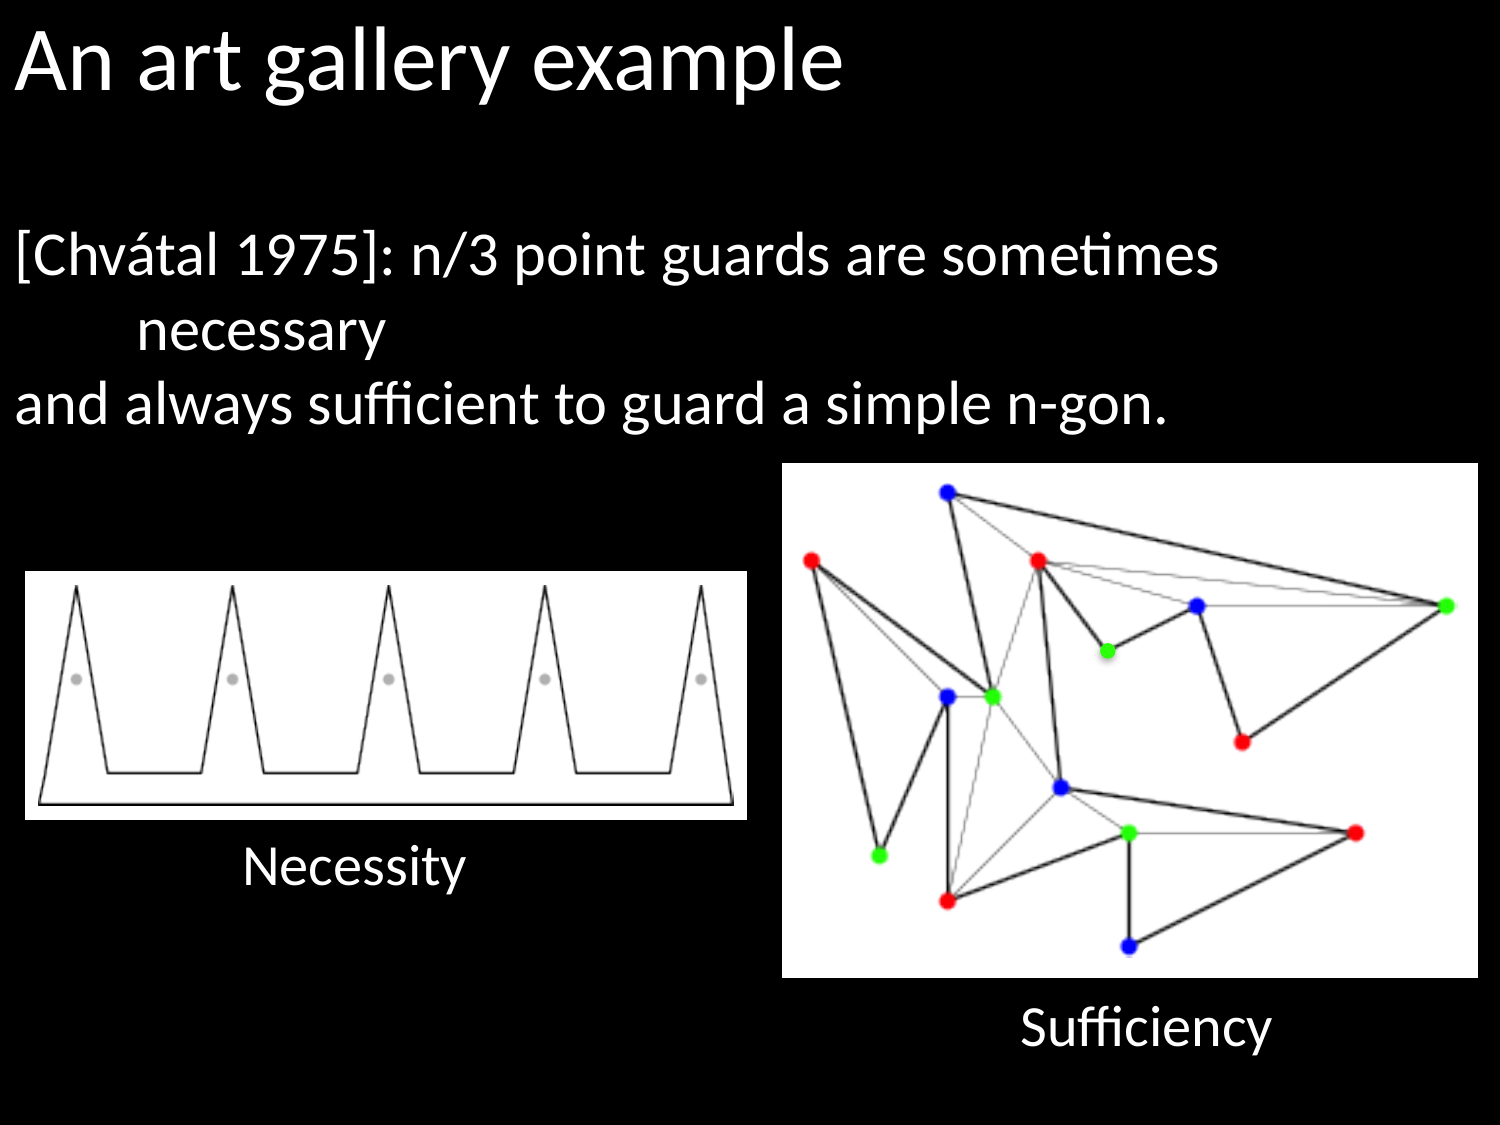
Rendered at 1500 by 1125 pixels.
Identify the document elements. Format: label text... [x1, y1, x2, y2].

text_box Sufficiency [1005, 986, 1313, 1066]
picture [24, 571, 748, 821]
text_box Necessity [227, 827, 697, 905]
text_box An art gallery example [0, 0, 1397, 117]
text_box [Chvátal 1975]: n/3 point guards are sometimes necessary and always sufficient to guard a simple n-gon. [0, 205, 1500, 445]
picture [781, 462, 1479, 978]
